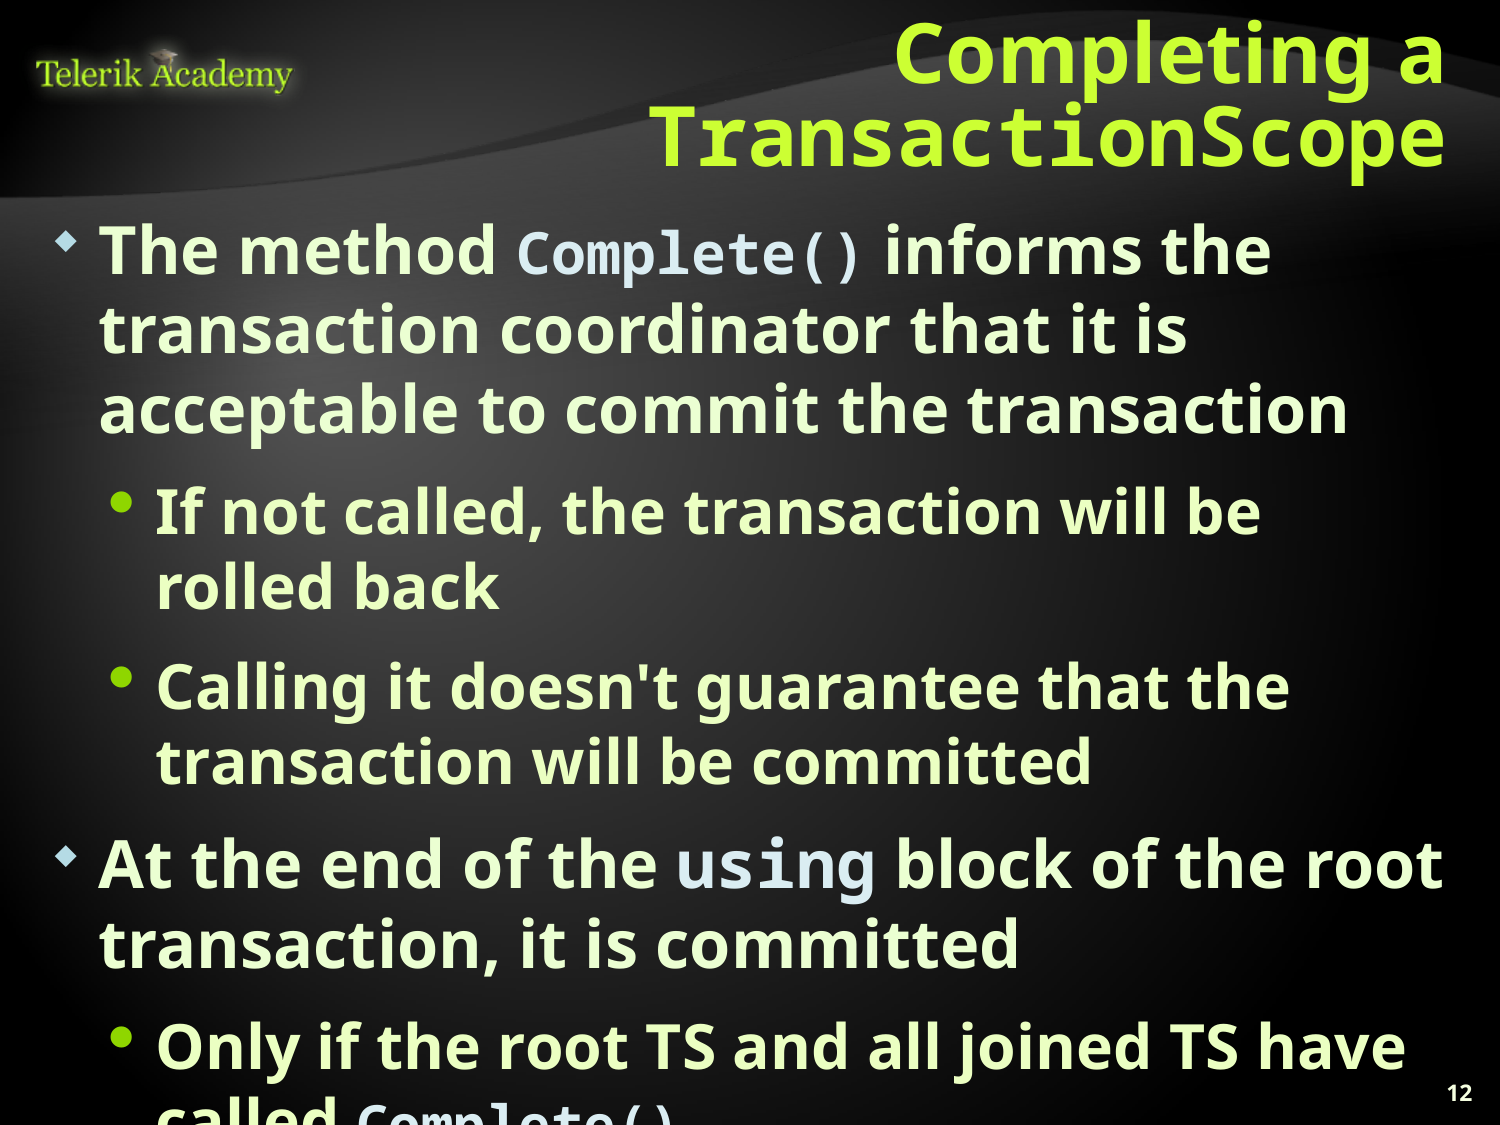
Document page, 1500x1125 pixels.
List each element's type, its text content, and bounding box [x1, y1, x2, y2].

list The method Complete() informs the transaction coordinator that it is acceptable to commit the transaction If not called, the transaction will be rolled back Calling it doesn't guarantee that the transaction will be committed At the end of the using block of the root transaction, it is committed Only if the root TS and all joined TS have called Complete() [37, 200, 1463, 1100]
picture [0, 0, 1500, 1125]
title Completing a TransactionScope [300, 24, 1463, 175]
slide_number 12 [1412, 1074, 1488, 1113]
